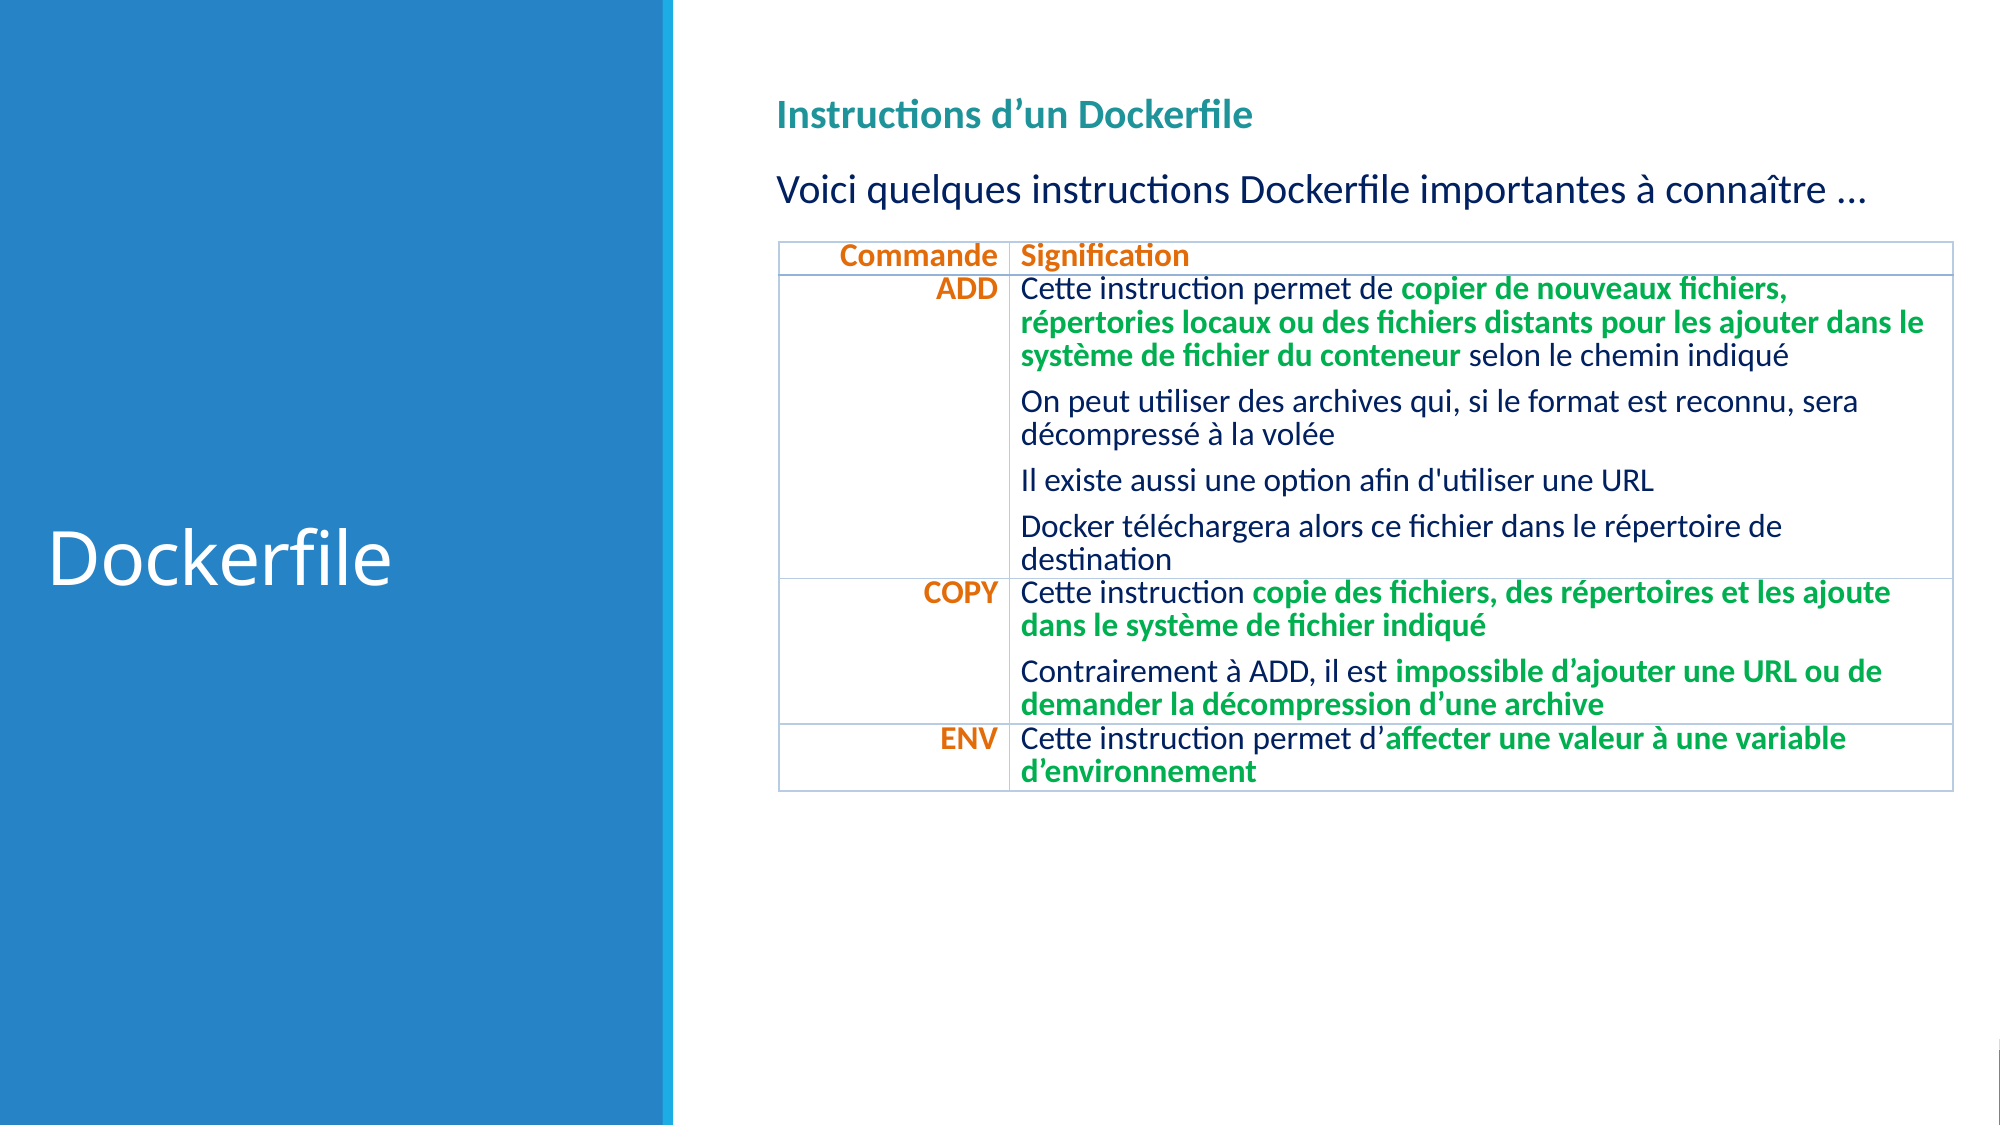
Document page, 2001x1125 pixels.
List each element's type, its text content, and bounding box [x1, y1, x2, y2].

table_header Commande [780, 243, 1009, 274]
table_cell Cette instruction copie des fichiers, des répertoires et les ajoute dans le système de fichier indiqué Contrairement à ADD, il est impossible d’ajouter une URL ou de demander la décompression d’une archive [1010, 579, 1952, 723]
text_box [674, 0, 2000, 1125]
table_header Signification [1010, 243, 1952, 274]
list Instructions d’un Dockerfile Voici quelques instructions Dockerfile importantes à connaître ... [776, 99, 1953, 1026]
title Dockerfile [31, 99, 631, 1026]
table_cell COPY [780, 579, 1009, 723]
text_box [0, 0, 661, 1125]
table_cell ENV [780, 725, 1009, 790]
table_cell ADD [780, 276, 1009, 578]
table_cell Cette instruction permet de copier de nouveaux fichiers, répertories locaux ou des fichiers distants pour les ajouter dans le système de fichier du conteneur selon le chemin indiqué On peut utiliser des archives qui, si le format est reconnu, sera décompressé à la volée Il existe aussi une option afin d'utiliser une URL Docker téléchargera alors ce fichier dans le répertoire de destination [1010, 276, 1952, 578]
text_box [661, 0, 674, 1125]
table_cell Cette instruction permet d’affecter une valeur à une variable d’environnement [1010, 725, 1952, 790]
